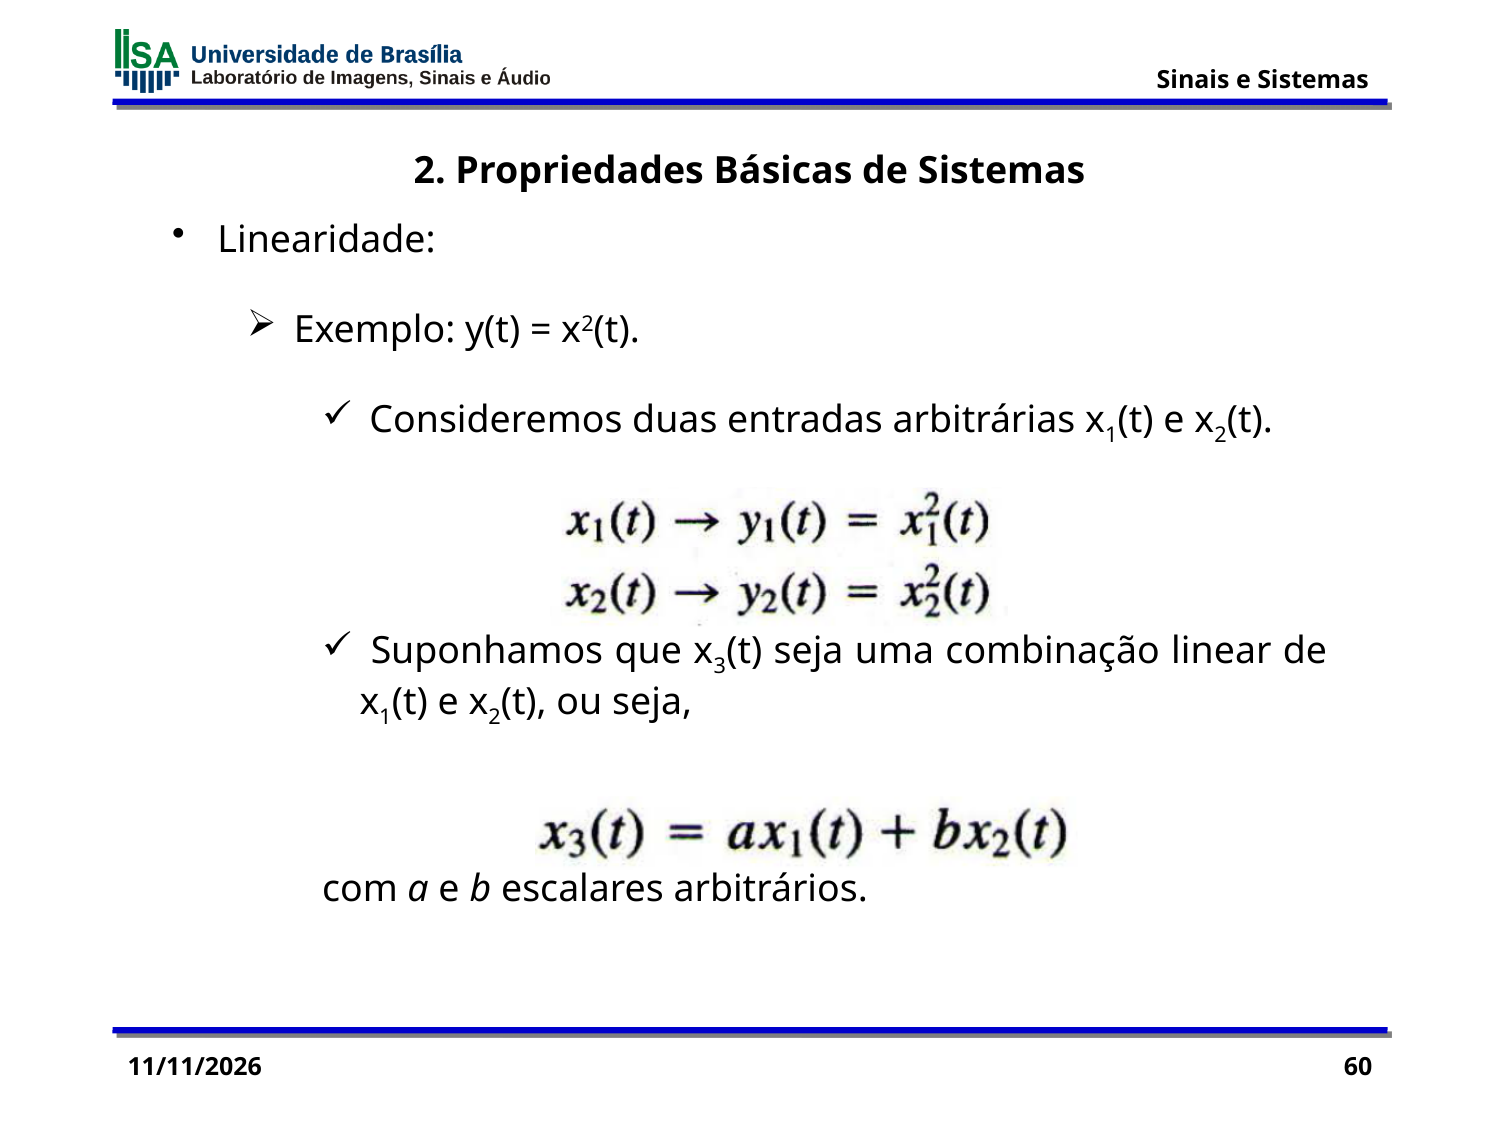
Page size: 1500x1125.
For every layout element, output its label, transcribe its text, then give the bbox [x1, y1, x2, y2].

picture [550, 487, 1009, 634]
text_box 2. Propriedades Básicas de Sistemas [112, 138, 1388, 198]
picture [115, 29, 550, 93]
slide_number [112, 1042, 426, 1118]
picture [534, 796, 1079, 870]
slide_number 60 [1074, 1042, 1388, 1118]
text_box Linearidade: Exemplo: y(t) = x2(t). Consideremos duas entradas arbitrárias x1(t) e x2(t). Suponhamos que x3(t) seja uma combinação linear de x1(t) e x2(t), ou seja, com a e b escalares arbitrários. [157, 207, 1343, 916]
